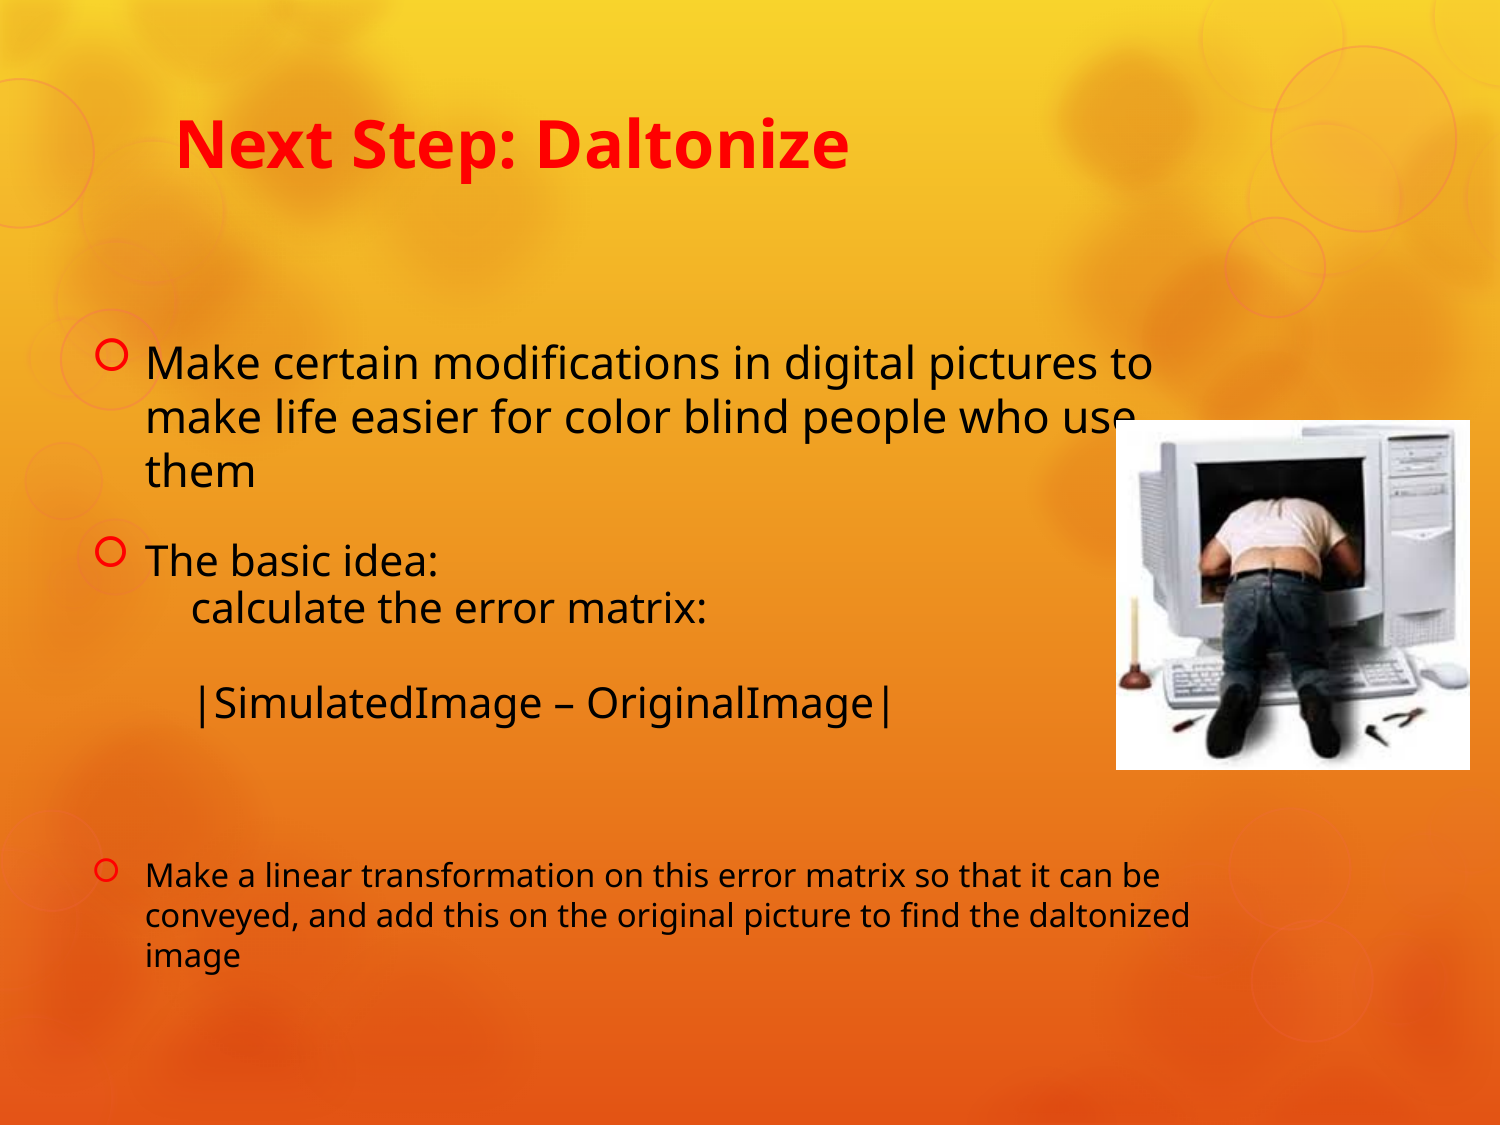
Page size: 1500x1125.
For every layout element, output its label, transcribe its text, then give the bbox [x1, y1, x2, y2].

list Make certain modifications in digital pictures to make life easier for color blind people who use them The basic idea: calculate the error matrix: |SimulatedImage – OriginalImage| Make a linear transformation on this error matrix so that it can be conveyed, and add this on the original picture to find the daltonized image [76, 326, 1246, 991]
picture [1115, 420, 1470, 770]
title Next Step: Daltonize [159, 66, 1329, 218]
